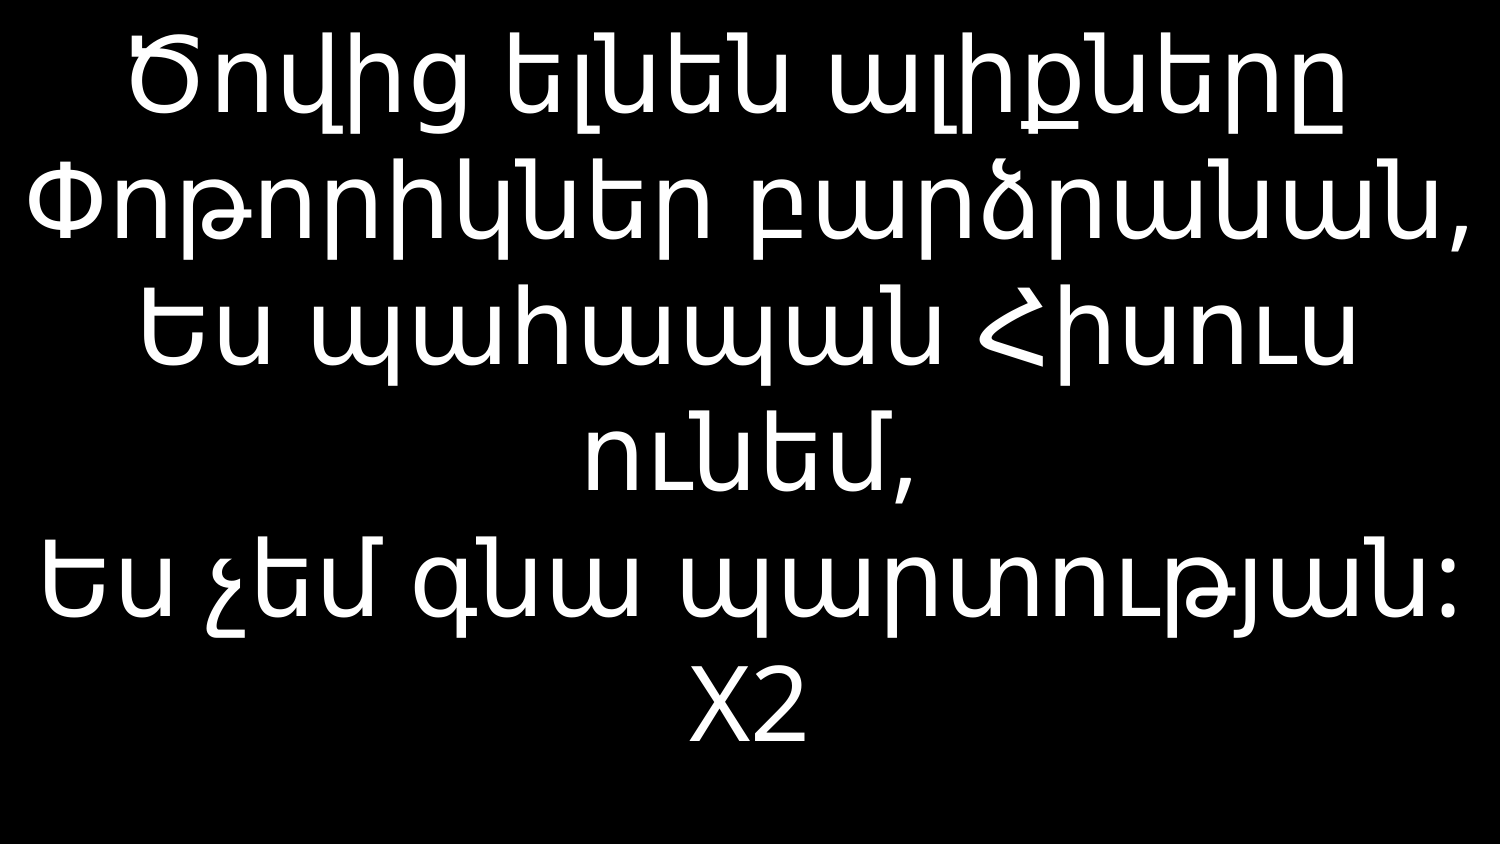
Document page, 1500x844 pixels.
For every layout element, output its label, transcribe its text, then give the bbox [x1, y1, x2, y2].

title Ծովից ելնեն ալիքները Փոթորիկներ բարձրանան, Ես պահապան Հիսուս ունեմ, Ես չեմ գնա պարտության: X2 [0, 0, 1500, 844]
